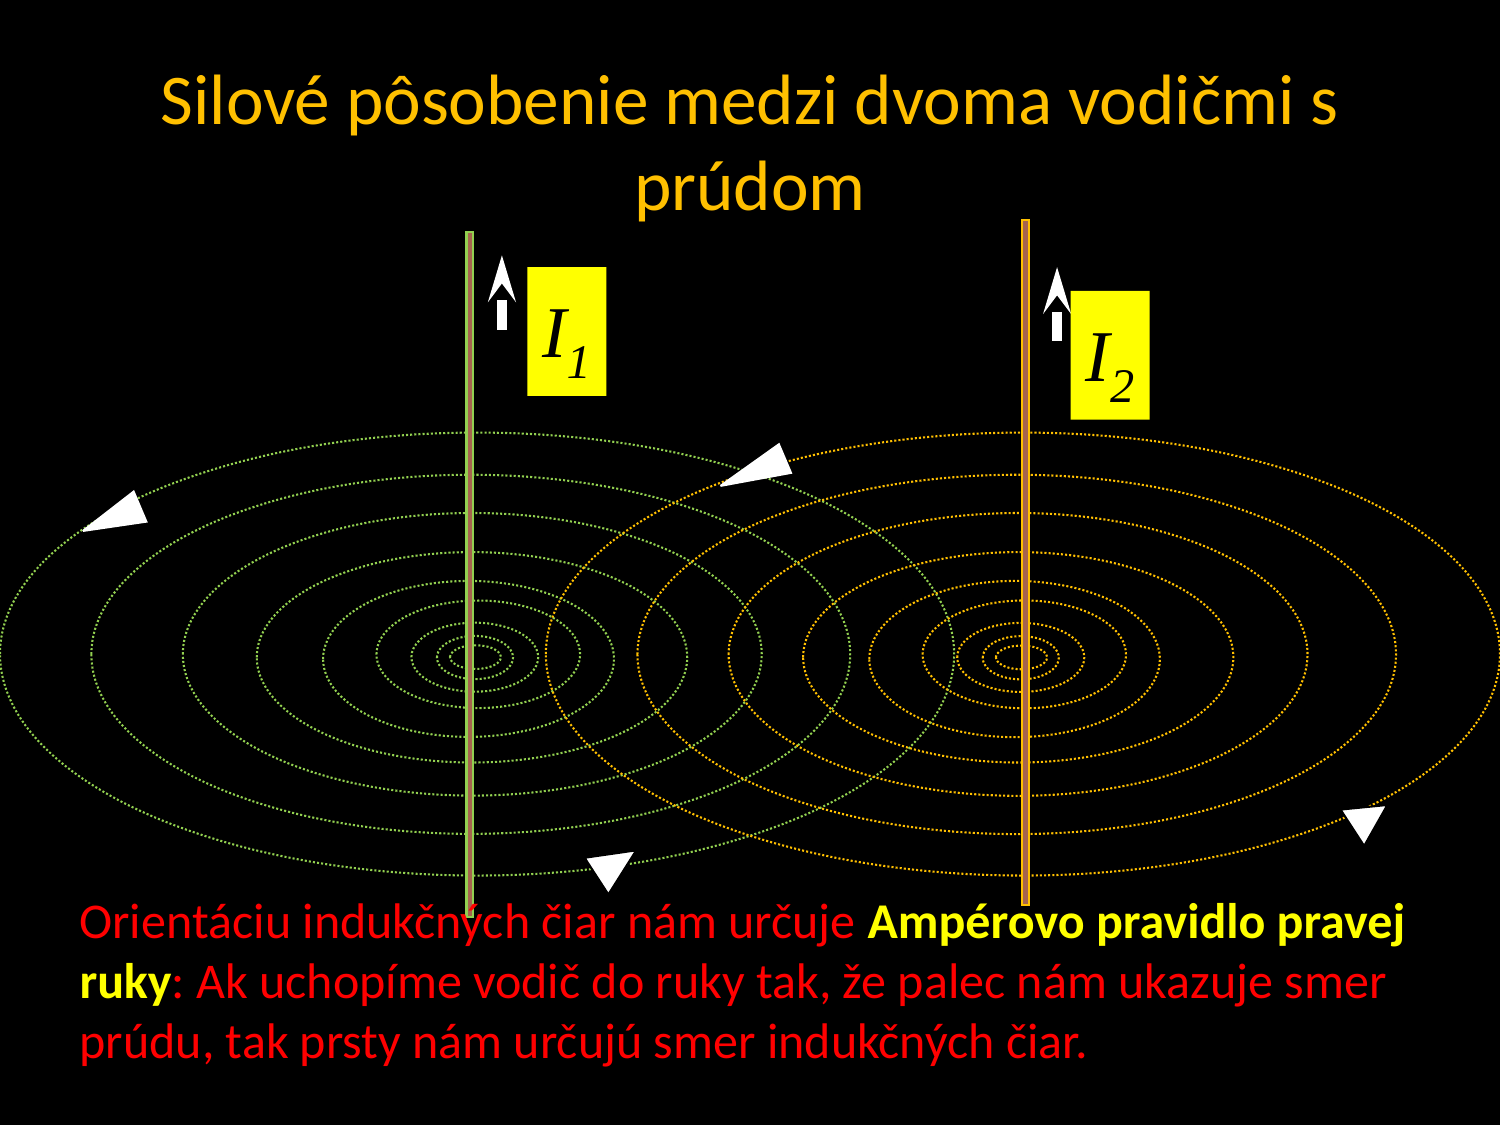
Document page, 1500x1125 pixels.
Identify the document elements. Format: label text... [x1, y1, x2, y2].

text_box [545, 432, 1500, 876]
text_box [501, 255, 609, 370]
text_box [1056, 266, 1152, 394]
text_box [0, 432, 543, 876]
text_box Silové pôsobenie medzi dvoma vodičmi s prúdom [74, 45, 1425, 233]
text_box Orientáciu indukčných čiar nám určuje Ampérovo pravidlo pravej ruky: Ak uchopíme vodič do ruky tak, že palec nám ukazuje smer prúdu, tak prsty nám určujú smer indukčných čiar. [64, 884, 1500, 1077]
text_box [466, 233, 474, 430]
text_box [1021, 219, 1029, 430]
